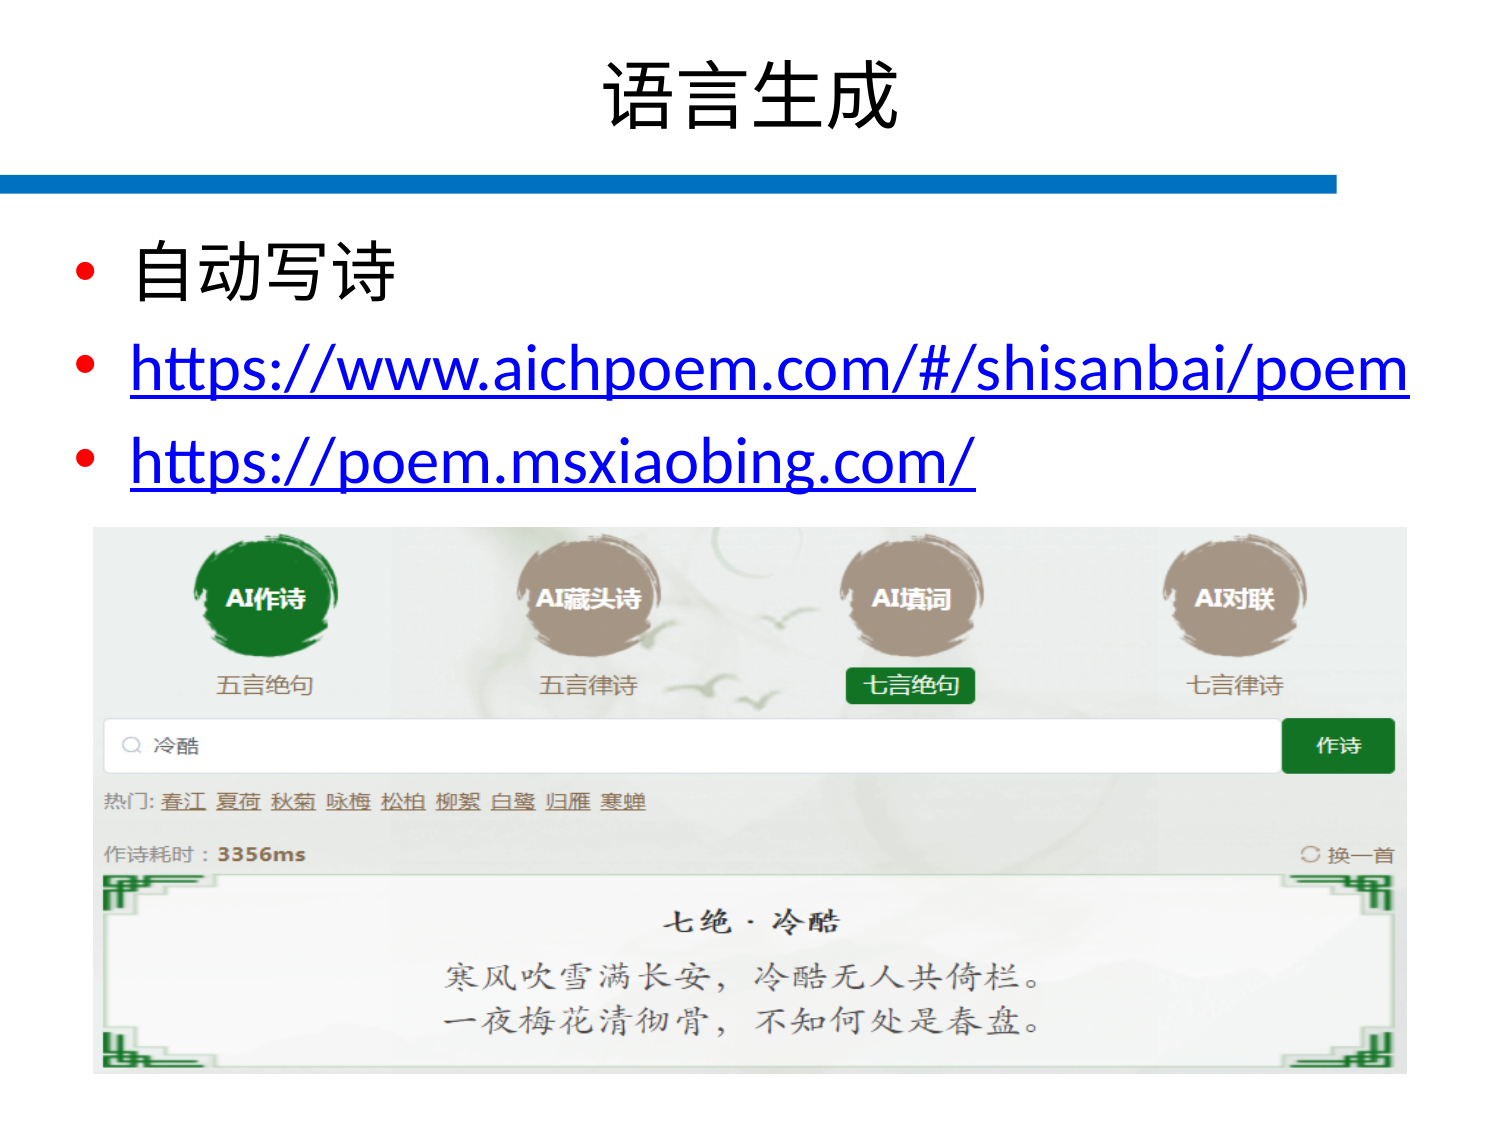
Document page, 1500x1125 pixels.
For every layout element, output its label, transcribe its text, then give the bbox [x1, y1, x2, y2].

picture [93, 527, 1407, 1074]
list 自动写诗 https://www.aichpoem.com/#/shisanbai/poem https://poem.msxiaobing.com/ [58, 222, 1465, 528]
title 语言生成 [75, 0, 1425, 188]
